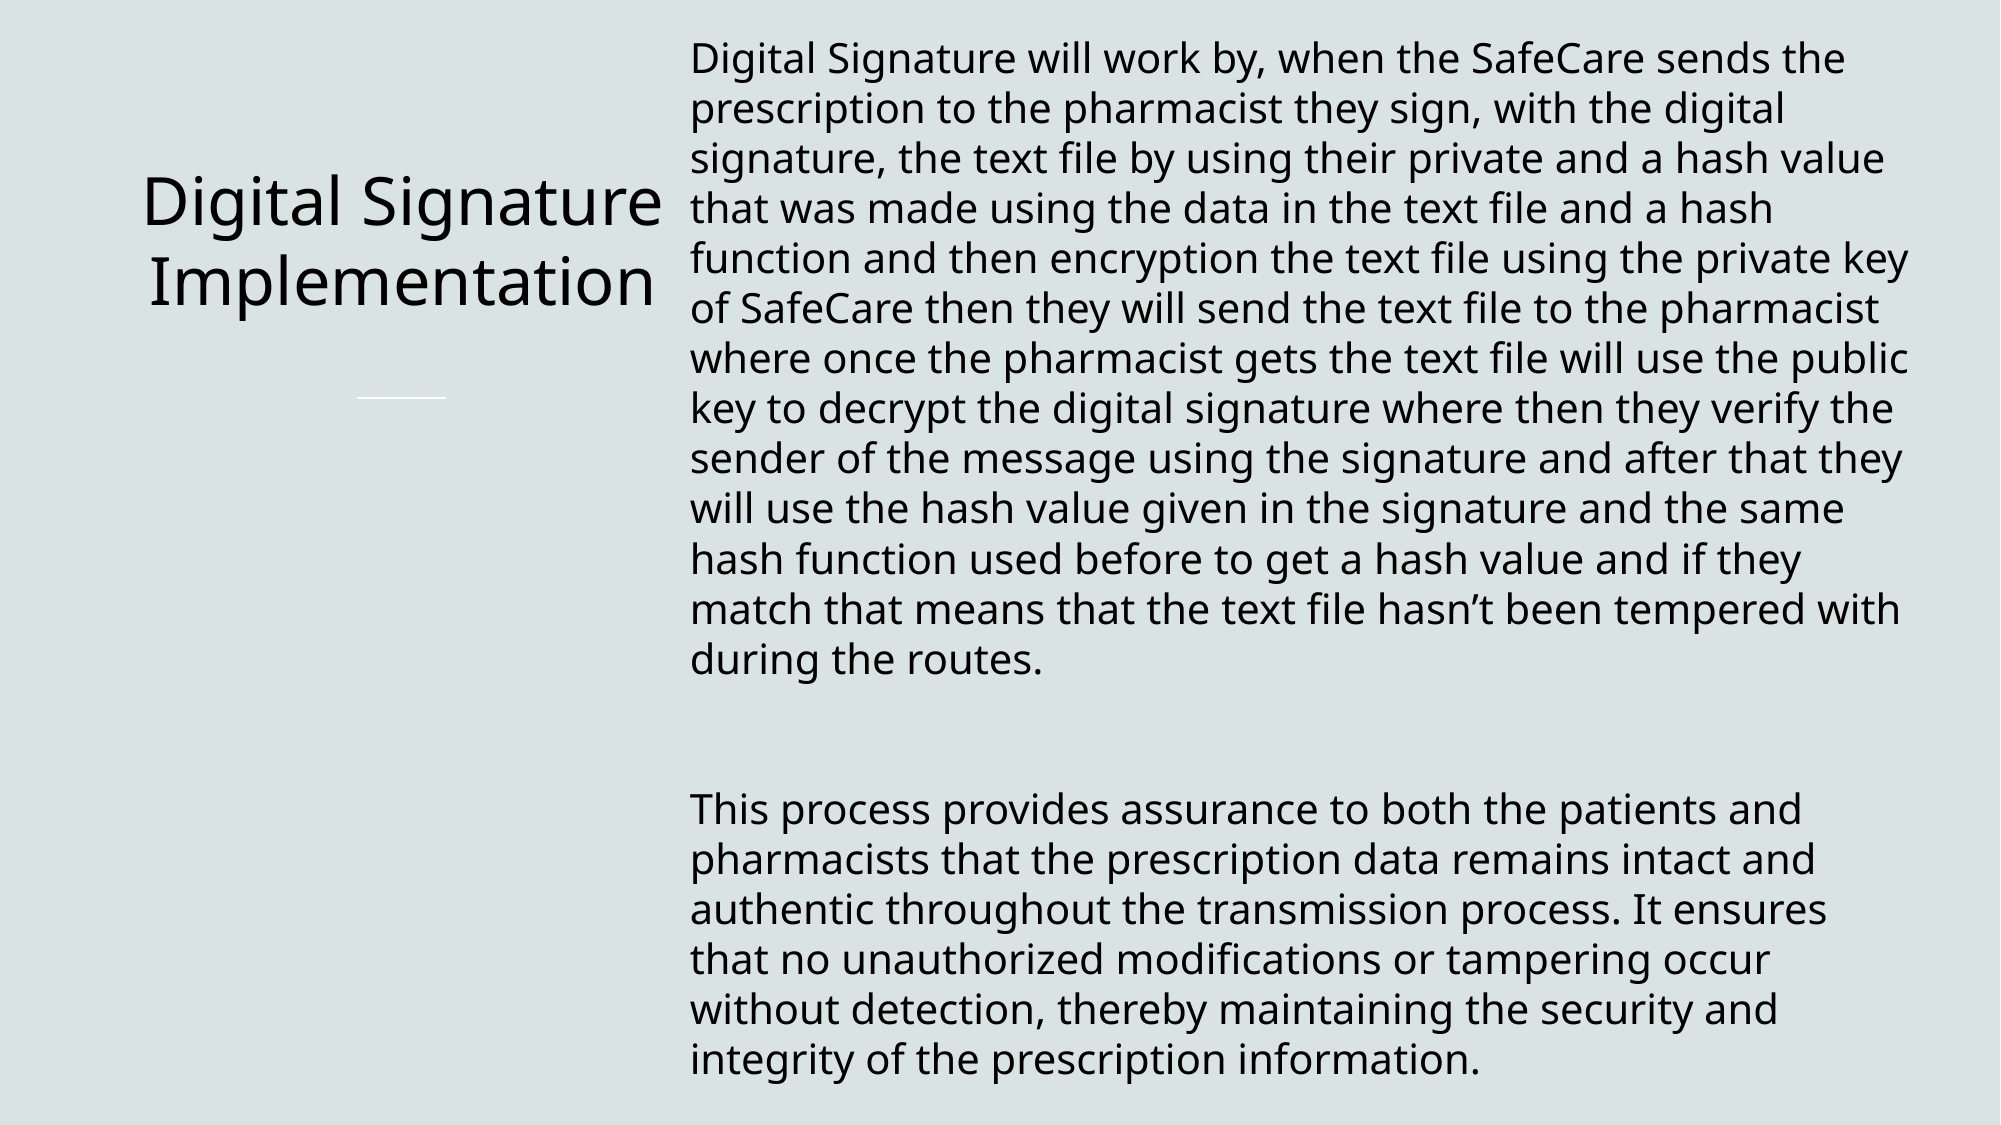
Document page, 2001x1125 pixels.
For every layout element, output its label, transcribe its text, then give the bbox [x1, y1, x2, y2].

text_box Digital Signature will work by, when the SafeCare sends the prescription to the pharmacist they sign, with the digital signature, the text file by using their private and a hash value that was made using the data in the text file and a hash function and then encryption the text file using the private key of SafeCare then they will send the text file to the pharmacist where once the pharmacist gets the text file will use the public key to decrypt the digital signature where then they verify the sender of the message using the signature and after that they will use the hash value given in the signature and the same hash function used before to get a hash value and if they match that means that the text file hasn’t been tempered with during the routes. This process provides assurance to both the patients and pharmacists that the prescription data remains intact and authentic throughout the transmission process. It ensures that no unauthorized modifications or tampering occur without detection, thereby maintaining the security and integrity of the prescription information. [675, 24, 1925, 1090]
title Digital Signature Implementation [86, 87, 675, 327]
